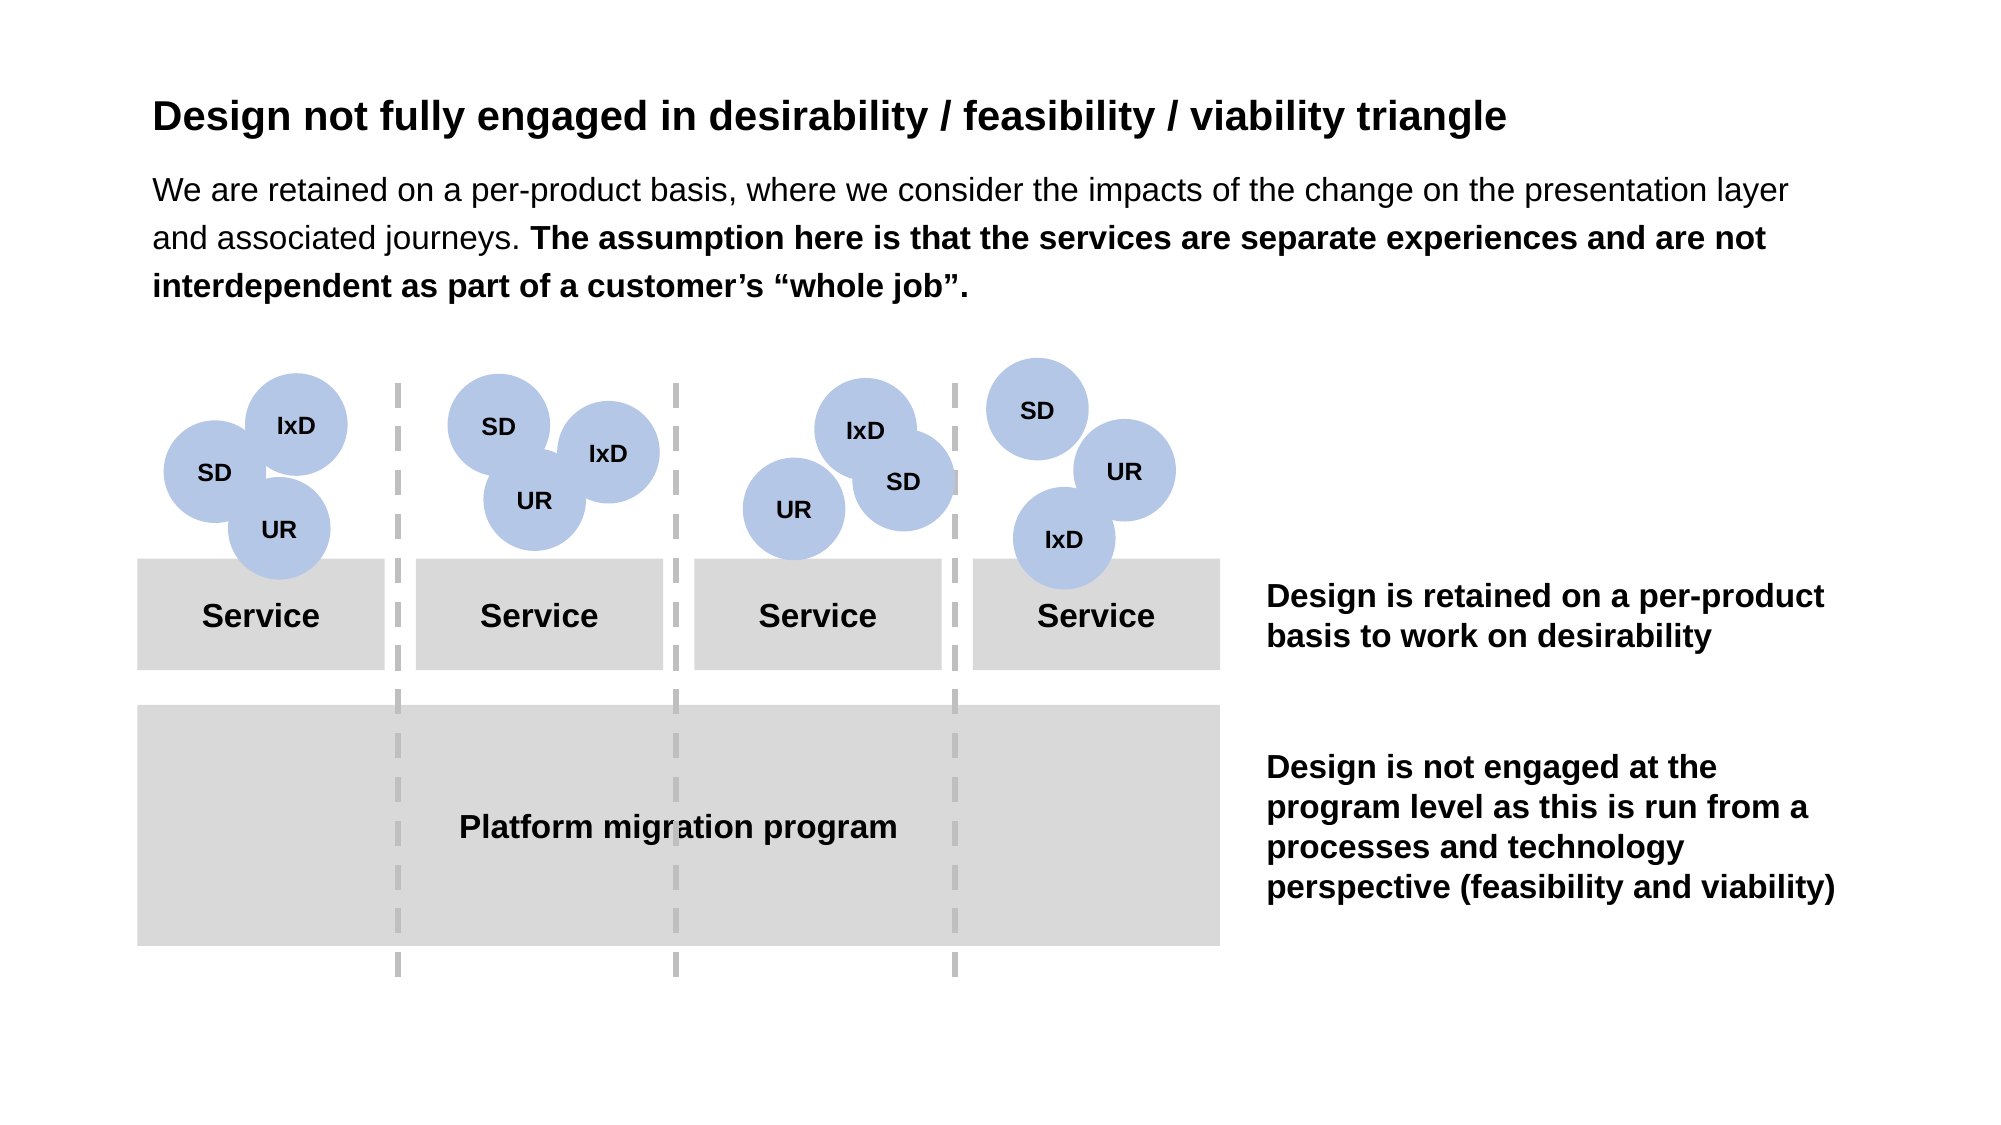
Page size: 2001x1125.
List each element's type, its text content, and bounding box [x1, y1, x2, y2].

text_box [163, 373, 348, 580]
text_box Platform migration program [136, 704, 397, 947]
text_box Platform migration program [398, 704, 676, 947]
list Design not fully engaged in desirability / feasibility / viability triangle We are retained on a per-product basis, where we consider the impacts of the change on the presentation layer and associated journeys. The assumption here is that the services are separate experiences and are not interdependent as part of a customer’s “whole job”. [137, 86, 1863, 330]
text_box Platform migration program [955, 704, 1221, 947]
text_box Service [136, 558, 386, 671]
text_box SD [446, 372, 552, 476]
text_box Design is retained on a per-product basis to work on desirability [1251, 558, 1863, 671]
text_box UR [1072, 417, 1177, 523]
text_box Design is not engaged at the program level as this is run from a processes and technology perspective (feasibility and viability) [1251, 704, 1863, 947]
text_box UR [741, 456, 847, 562]
text_box Platform migration program [677, 704, 954, 947]
text_box IxD [813, 376, 918, 482]
text_box IxD [556, 399, 661, 505]
text_box Service [972, 558, 1221, 671]
text_box SD [851, 429, 954, 533]
text_box Service [415, 558, 664, 671]
text_box Service [693, 558, 943, 671]
text_box SD [985, 356, 1090, 462]
text_box IxD [1011, 485, 1117, 591]
text_box UR [482, 447, 587, 552]
